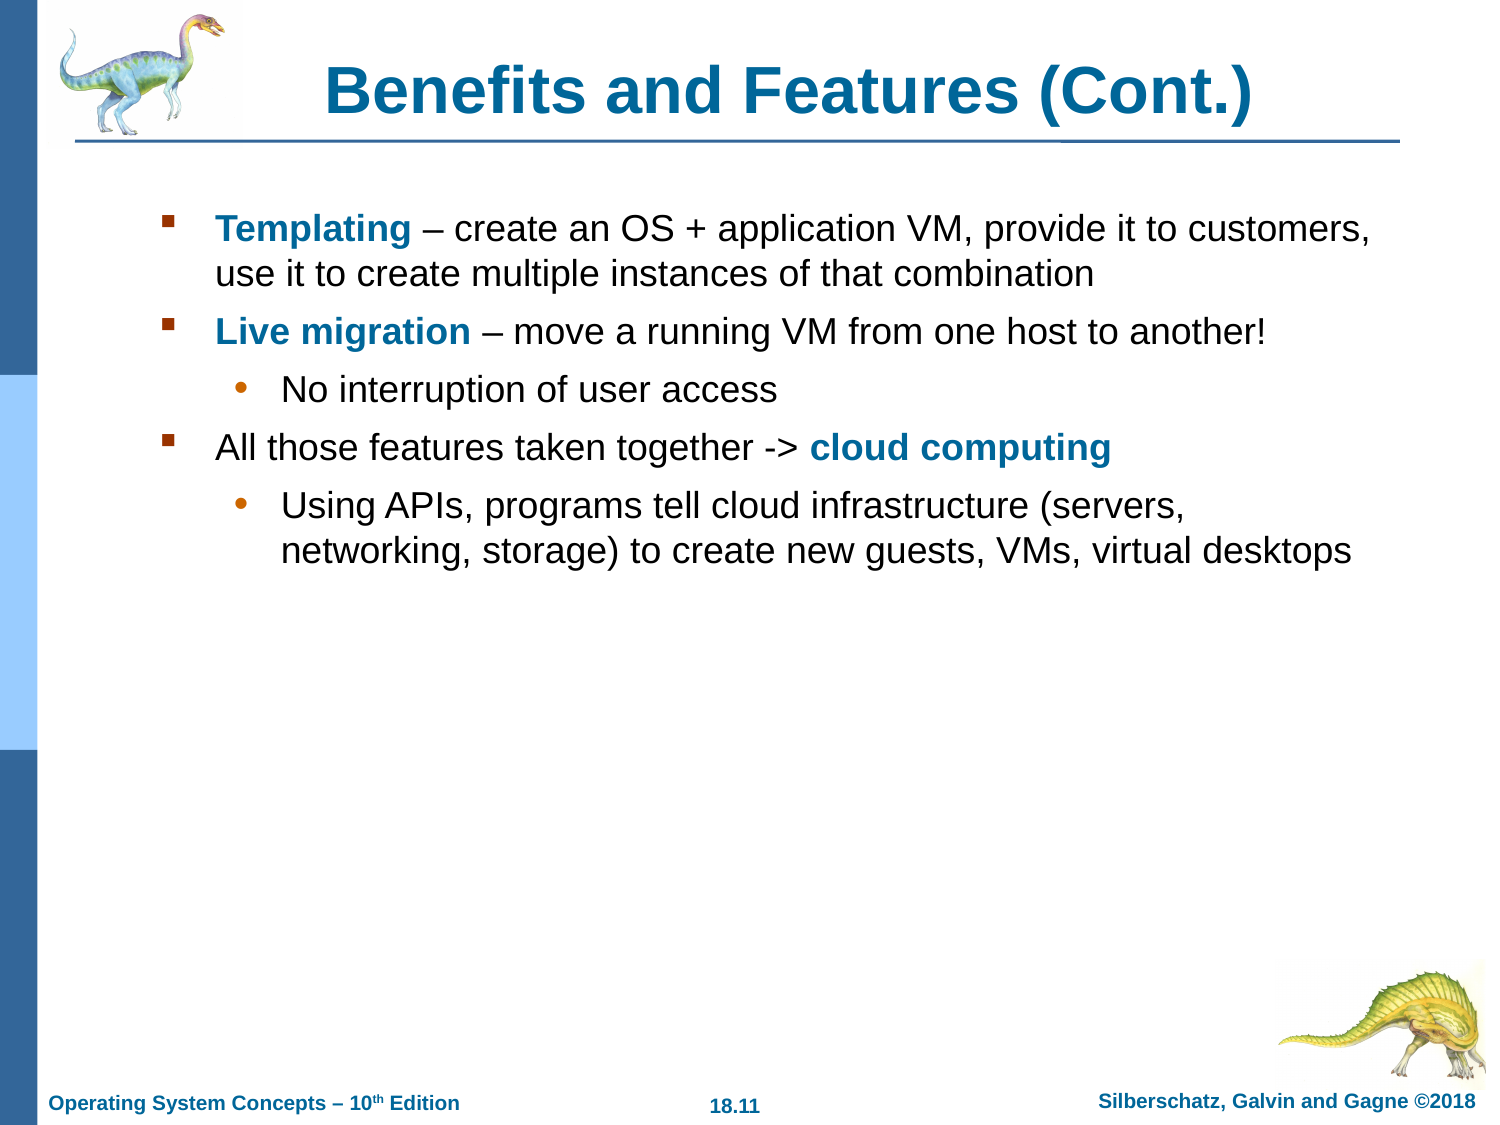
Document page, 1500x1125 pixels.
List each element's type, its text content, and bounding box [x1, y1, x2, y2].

title Benefits and Features (Cont.) [152, 39, 1427, 134]
picture [1275, 959, 1486, 1090]
list Templating – create an OS + application VM, provide it to customers, use it to create multiple instances of that combination Live migration – move a running VM from one host to another! No interruption of user access All those features taken together -> cloud computing Using APIs, programs tell cloud infrastructure (servers, networking, storage) to create new guests, VMs, virtual desktops [143, 196, 1390, 940]
picture [46, 0, 243, 149]
